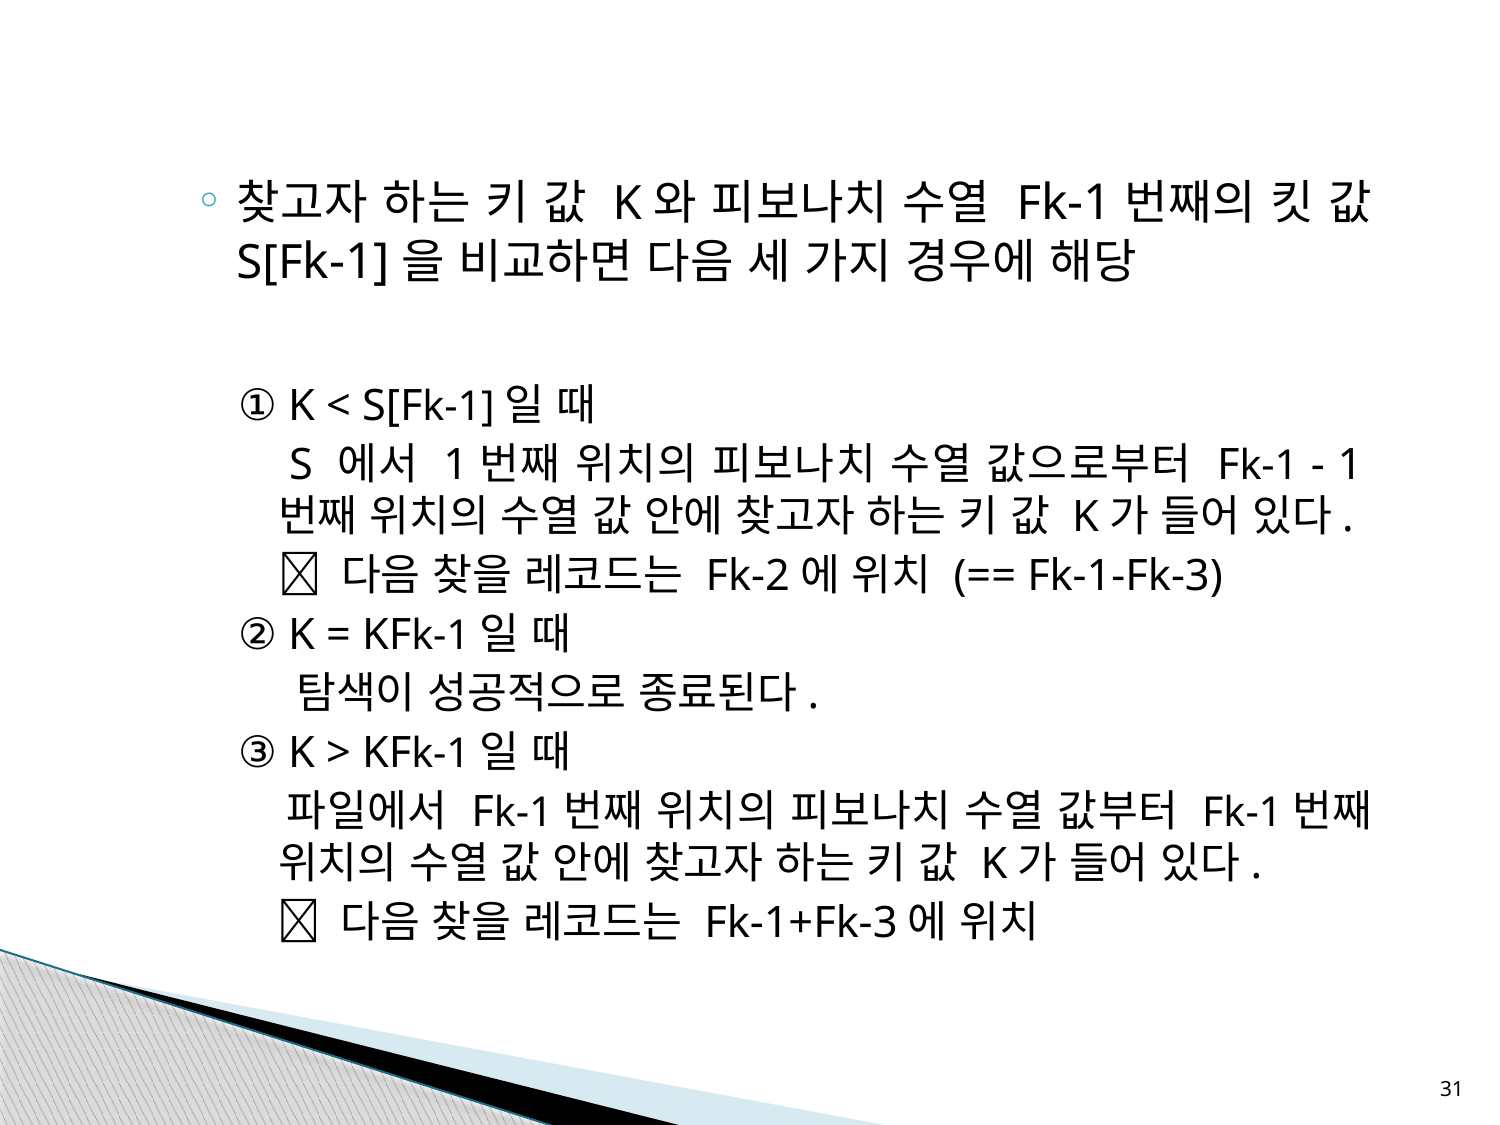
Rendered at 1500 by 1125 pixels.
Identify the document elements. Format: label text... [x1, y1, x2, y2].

list 찾고자 하는 키 값 K와 피보나치 수열 Fk-1번째의 킷 값 S[Fk-1]을 비교하면 다음 세 가지 경우에 해당 ① K < S[Fk-1]일 때 S 에서 1번째 위치의 피보나치 수열 값으로부터 Fk-1 - 1번째 위치의 수열 값 안에 찾고자 하는 키 값 K가 들어 있다.  다음 찾을 레코드는 Fk-2에 위치 (== Fk-1-Fk-3) ② K = KFk-1일 때 탐색이 성공적으로 종료된다. ③ K > KFk-1일 때 파일에서 Fk-1번째 위치의 피보나치 수열 값부터 Fk-1번째 위치의 수열 값 안에 찾고자 하는 키 값 K가 들어 있다.  다음 찾을 레코드는 Fk-1+Fk-3에 위치 [112, 162, 1388, 1000]
slide_number 31 [1418, 1051, 1479, 1112]
